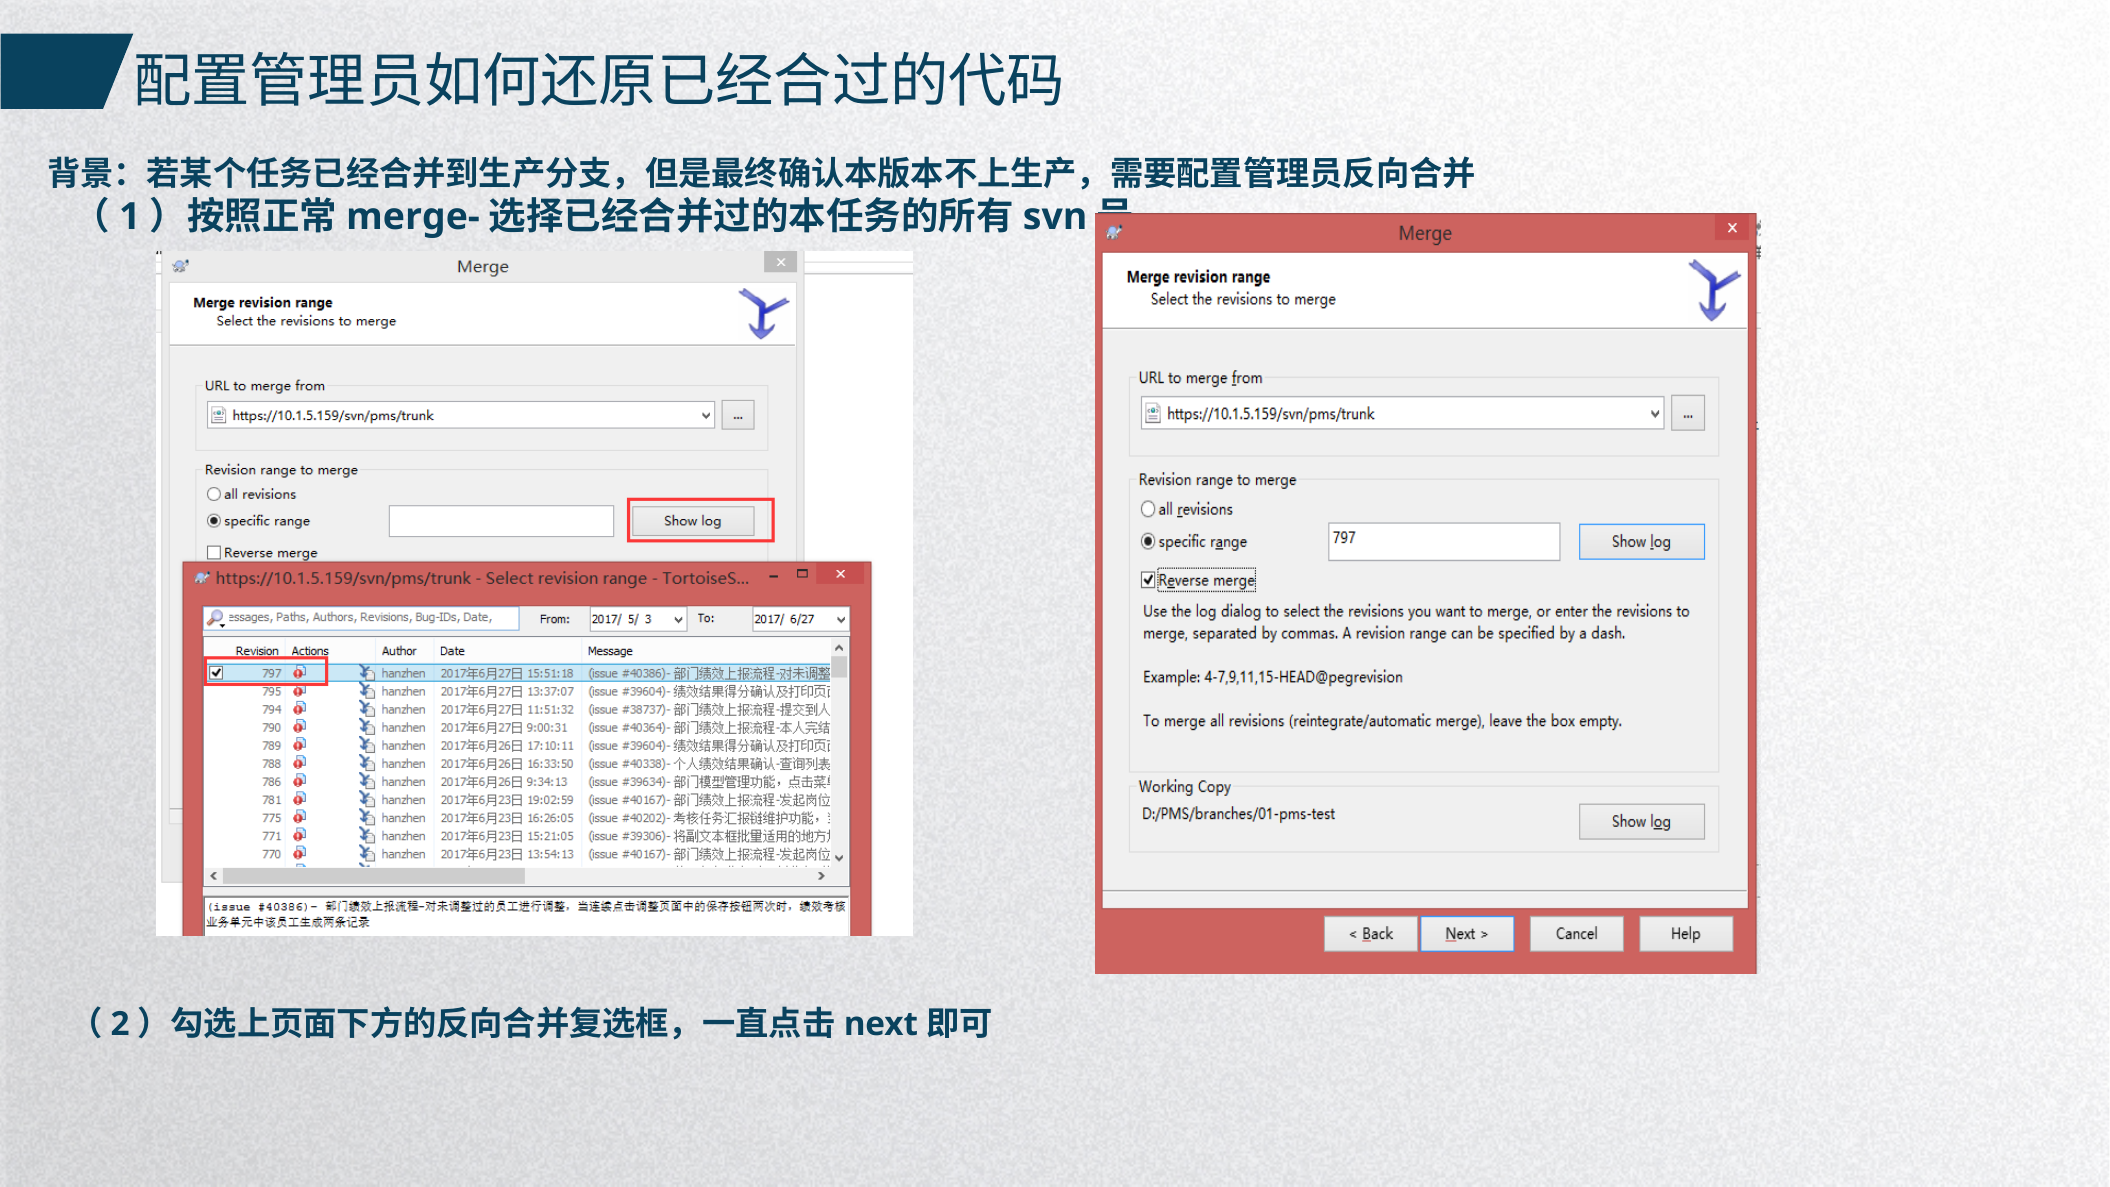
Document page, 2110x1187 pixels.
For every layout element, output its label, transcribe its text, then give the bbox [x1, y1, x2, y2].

text_box （2）勾选上页面下方的反向合并复选框，一直点击next即可 [54, 994, 1008, 1050]
text_box 配置管理员如何还原已经合过的代码 [118, 35, 1080, 121]
text_box [0, 32, 135, 110]
text_box 背景：若某个任务已经合并到生产分支，但是最终确认本版本不上生产，需要配置管理员反向合并 （1）按照正常merge-选择已经合并过的本任务的所有svn号 [32, 144, 1492, 244]
picture [0, 0, 2110, 1187]
